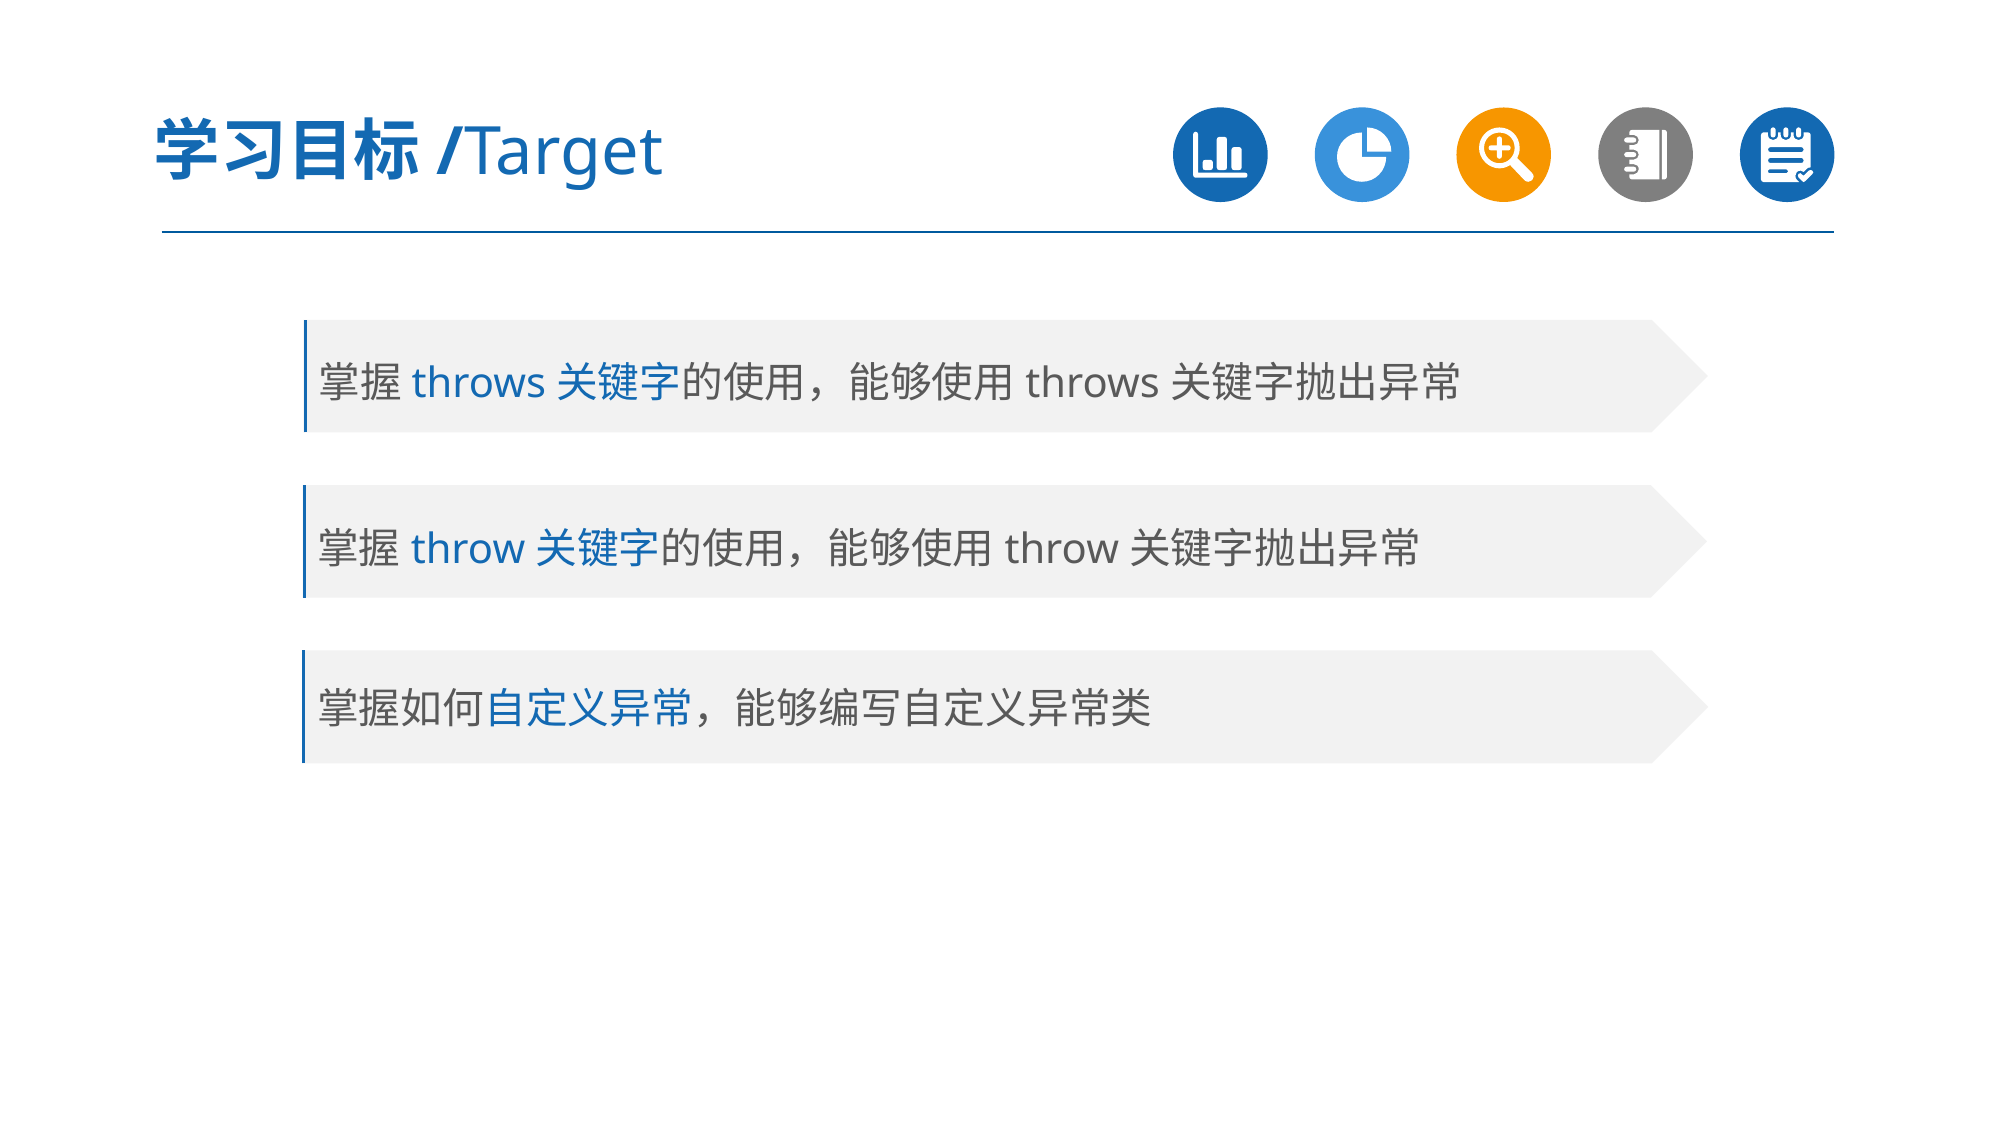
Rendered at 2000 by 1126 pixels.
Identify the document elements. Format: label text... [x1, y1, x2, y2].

text_box 学习目标/Target [133, 93, 918, 203]
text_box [302, 484, 1708, 598]
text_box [303, 319, 1709, 433]
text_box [302, 650, 1709, 764]
